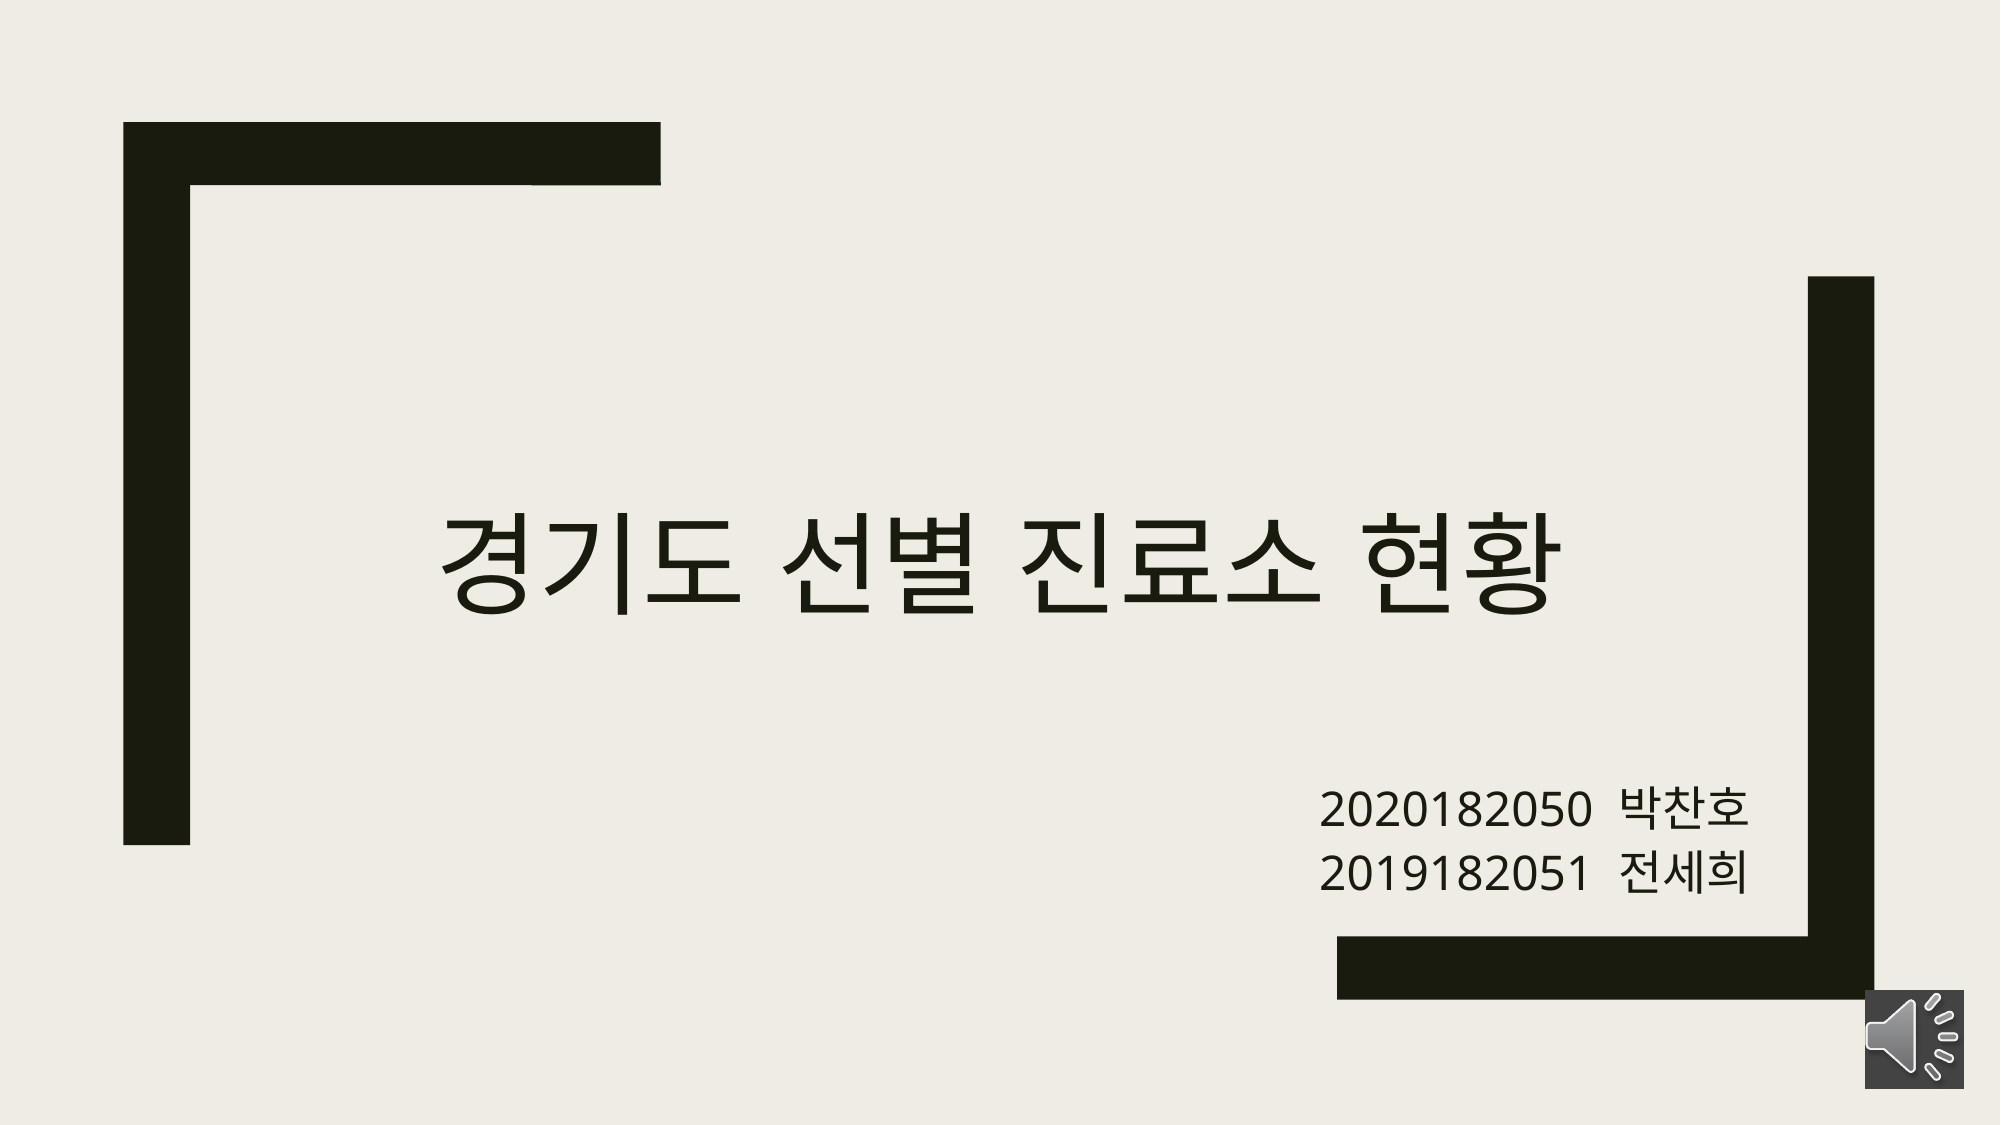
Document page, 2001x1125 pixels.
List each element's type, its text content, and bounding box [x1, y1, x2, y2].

subtitle 2020182050 박찬호 2019182051 전세희 [645, 729, 1766, 908]
picture [1864, 989, 1965, 1090]
title 경기도 선별 진료소 현황 [314, 293, 1686, 638]
